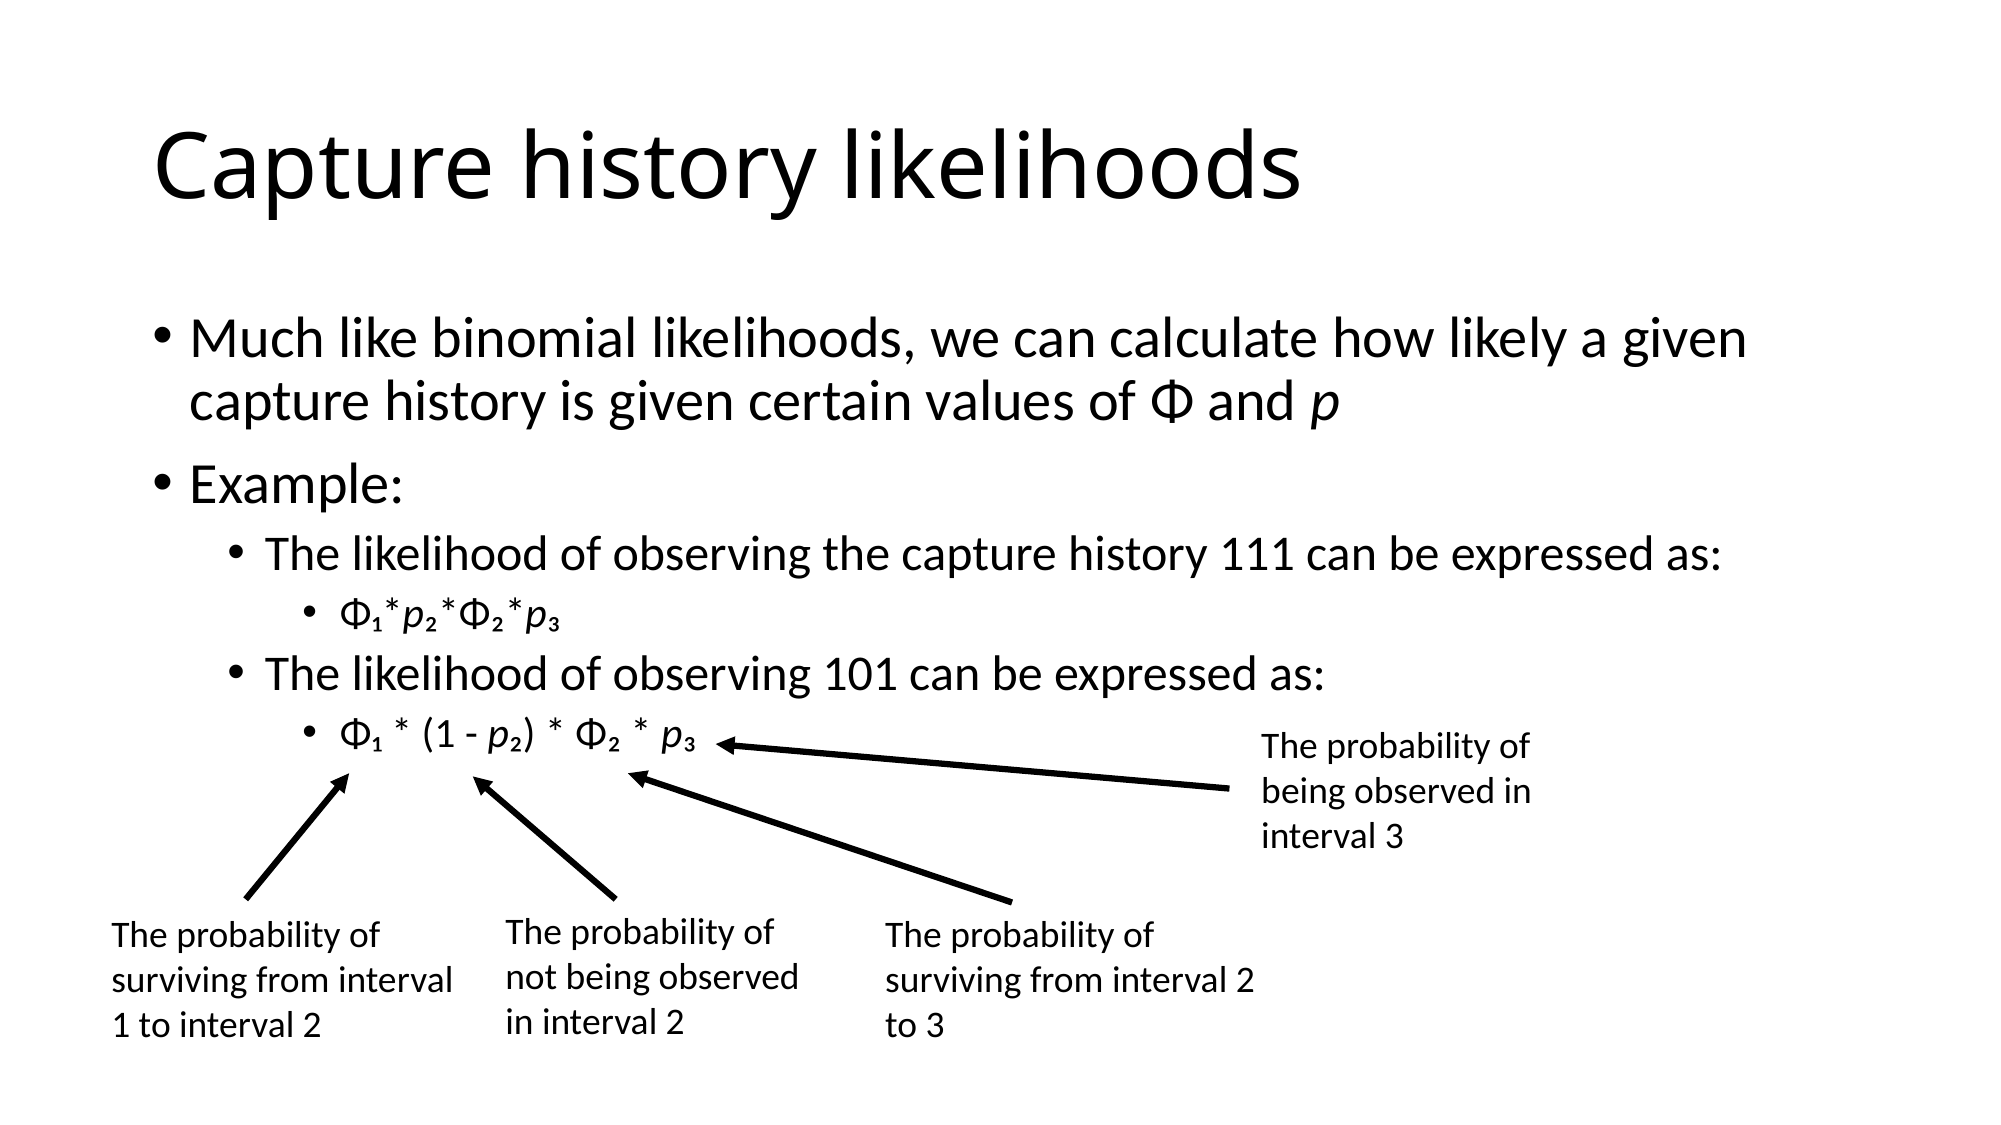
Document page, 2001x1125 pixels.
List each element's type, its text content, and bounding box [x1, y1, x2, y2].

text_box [627, 773, 1013, 903]
text_box The probability of being observed in interval 3 [1246, 713, 1586, 864]
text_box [245, 773, 350, 900]
text_box The probability of surviving from interval 2 to 3 [870, 902, 1280, 1053]
text_box The probability of not being observed in interval 2 [490, 899, 830, 1049]
title Capture history likelihoods [137, 59, 1863, 278]
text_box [715, 743, 1230, 789]
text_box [472, 776, 616, 900]
list Much like binomial likelihoods, we can calculate how likely a given capture history is given certain values of Φ and p Example: The likelihood of observing the capture history 111 can be expressed as: Φ₁*p₂*Φ₂*p₃ The likelihood of observing 101 can be expressed as: Φ₁ * (1 - p₂) * Φ₂ * p₃ [137, 299, 1863, 1014]
text_box The probability of surviving from interval 1 to interval 2 [96, 902, 475, 1053]
